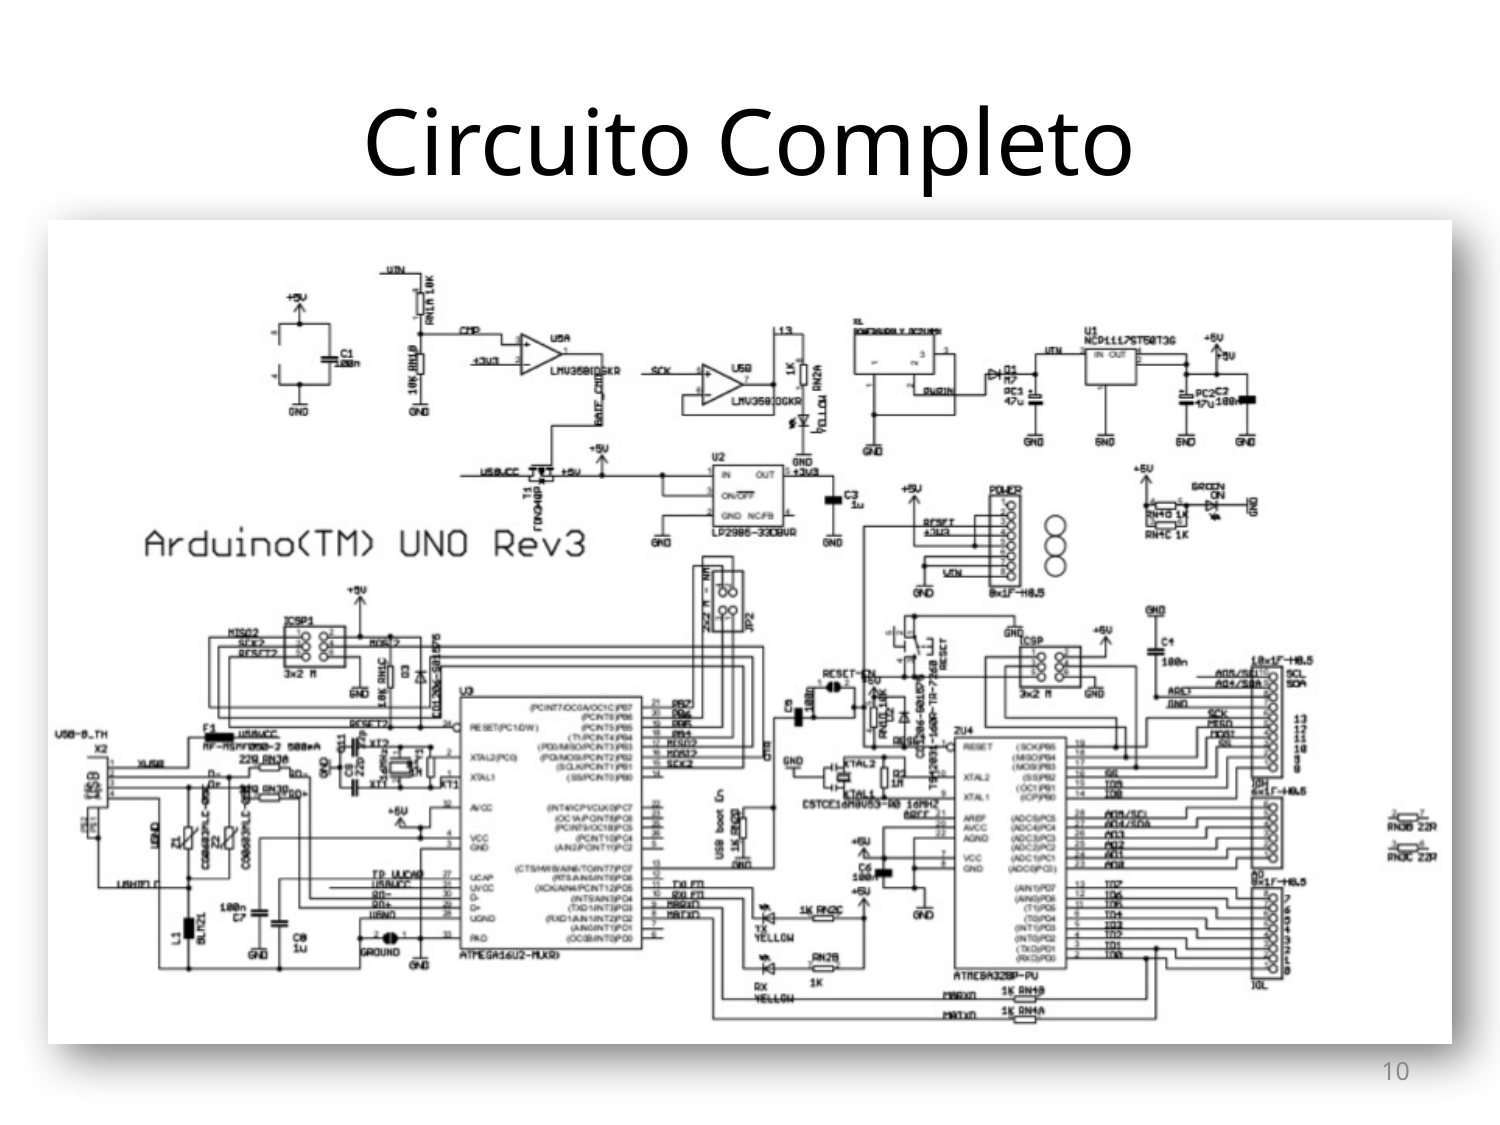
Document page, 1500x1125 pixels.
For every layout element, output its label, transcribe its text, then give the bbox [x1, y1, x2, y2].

picture [47, 220, 1453, 1044]
title Circuito Completo [75, 45, 1425, 205]
slide_number 10 [1074, 1052, 1425, 1103]
